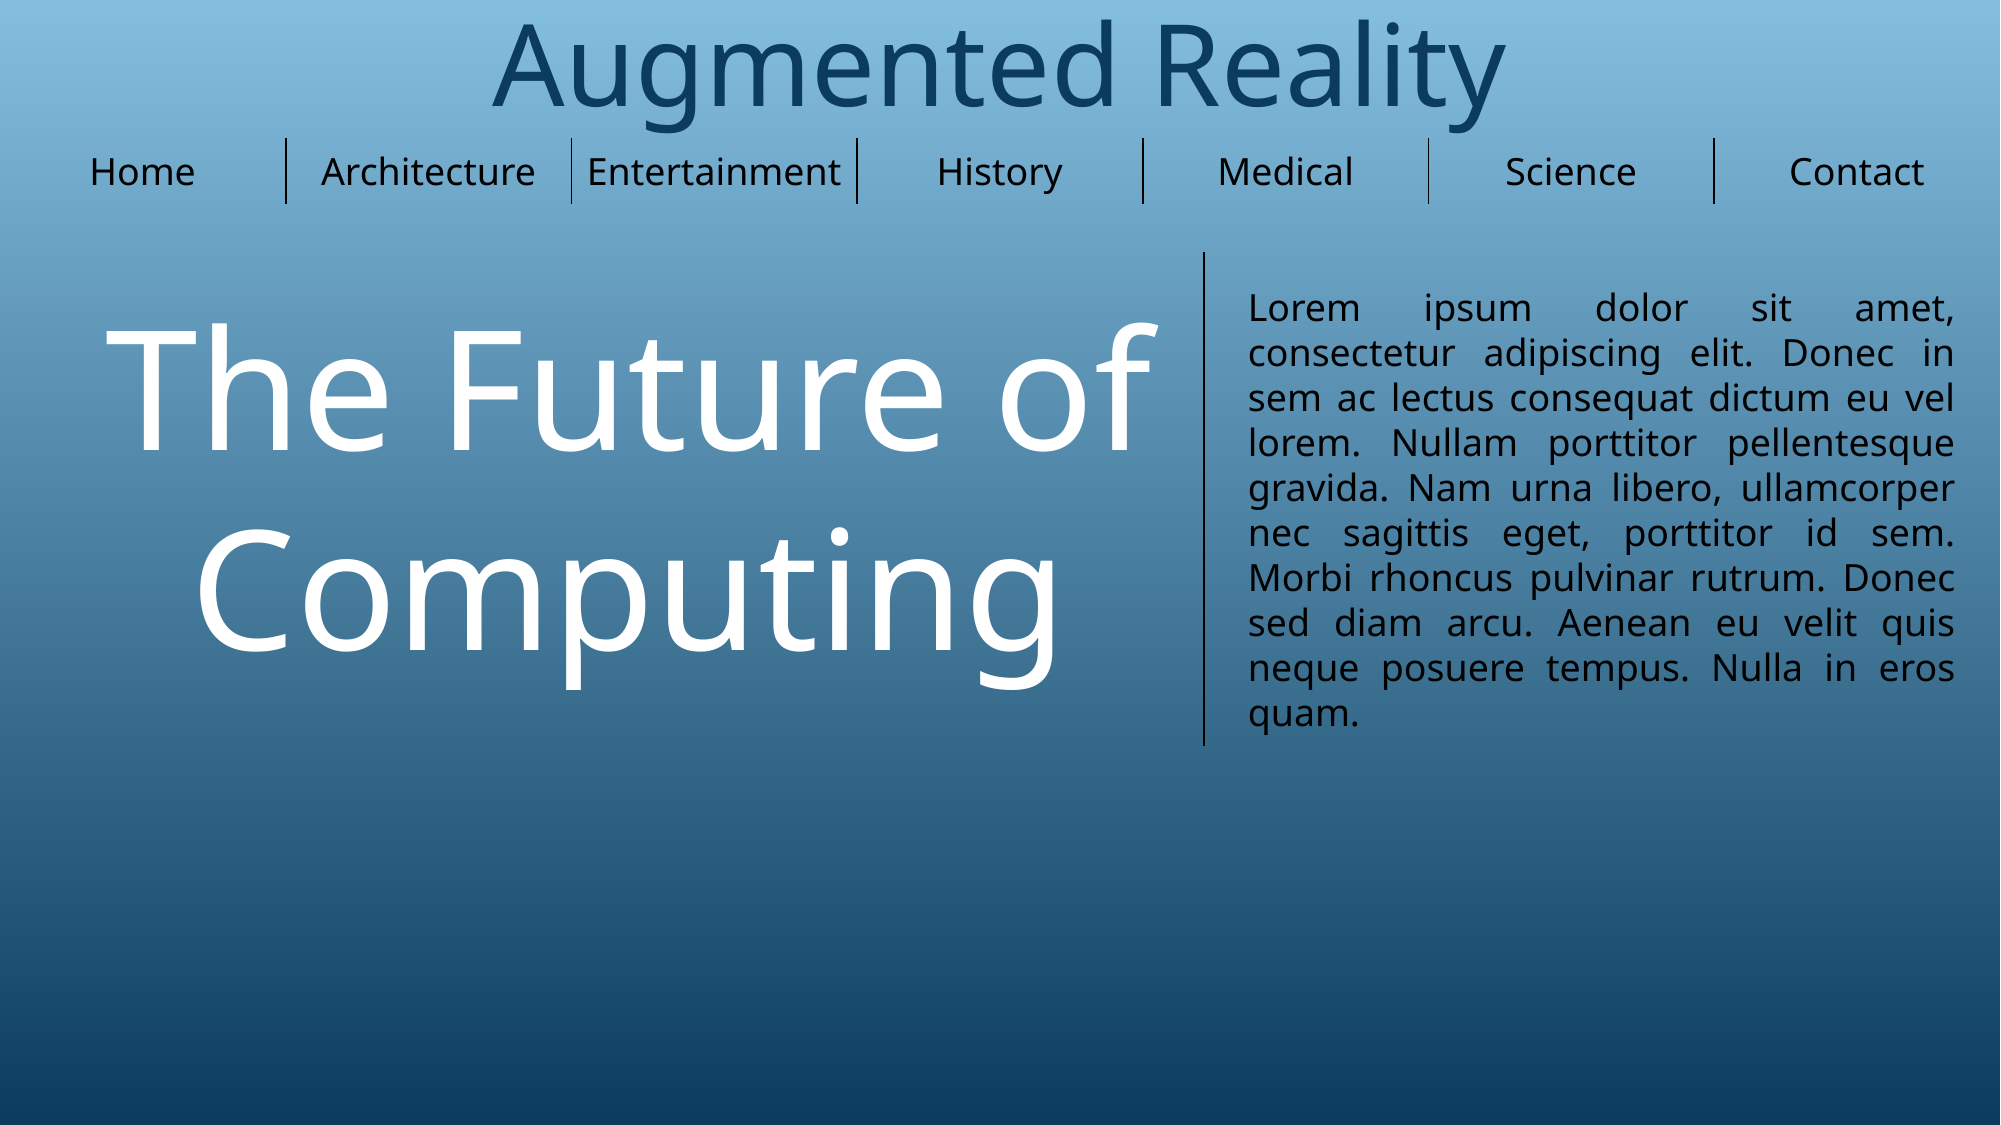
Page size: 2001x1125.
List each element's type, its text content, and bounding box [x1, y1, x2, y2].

table_header History [858, 138, 1142, 204]
table_header Home [0, 138, 285, 204]
table_header Science [1429, 138, 1713, 204]
table_header Architecture [287, 138, 571, 204]
table_header Medical [1144, 138, 1428, 204]
text_box The Future of Computing [54, 276, 1203, 692]
table_header Entertainment [572, 138, 856, 204]
text_box Lorem ipsum dolor sit amet, consectetur adipiscing elit. Donec in sem ac lectus consequat dictum eu vel lorem. Nullam porttitor pellentesque gravida. Nam urna libero, ullamcorper nec sagittis eget, porttitor id sem. Morbi rhoncus pulvinar rutrum. Donec sed diam arcu. Aenean eu velit quis neque posuere tempus. Nulla in eros quam. [1233, 276, 1971, 742]
title Augmented Reality [249, 0, 1750, 138]
table_header Contact [1715, 138, 2000, 204]
